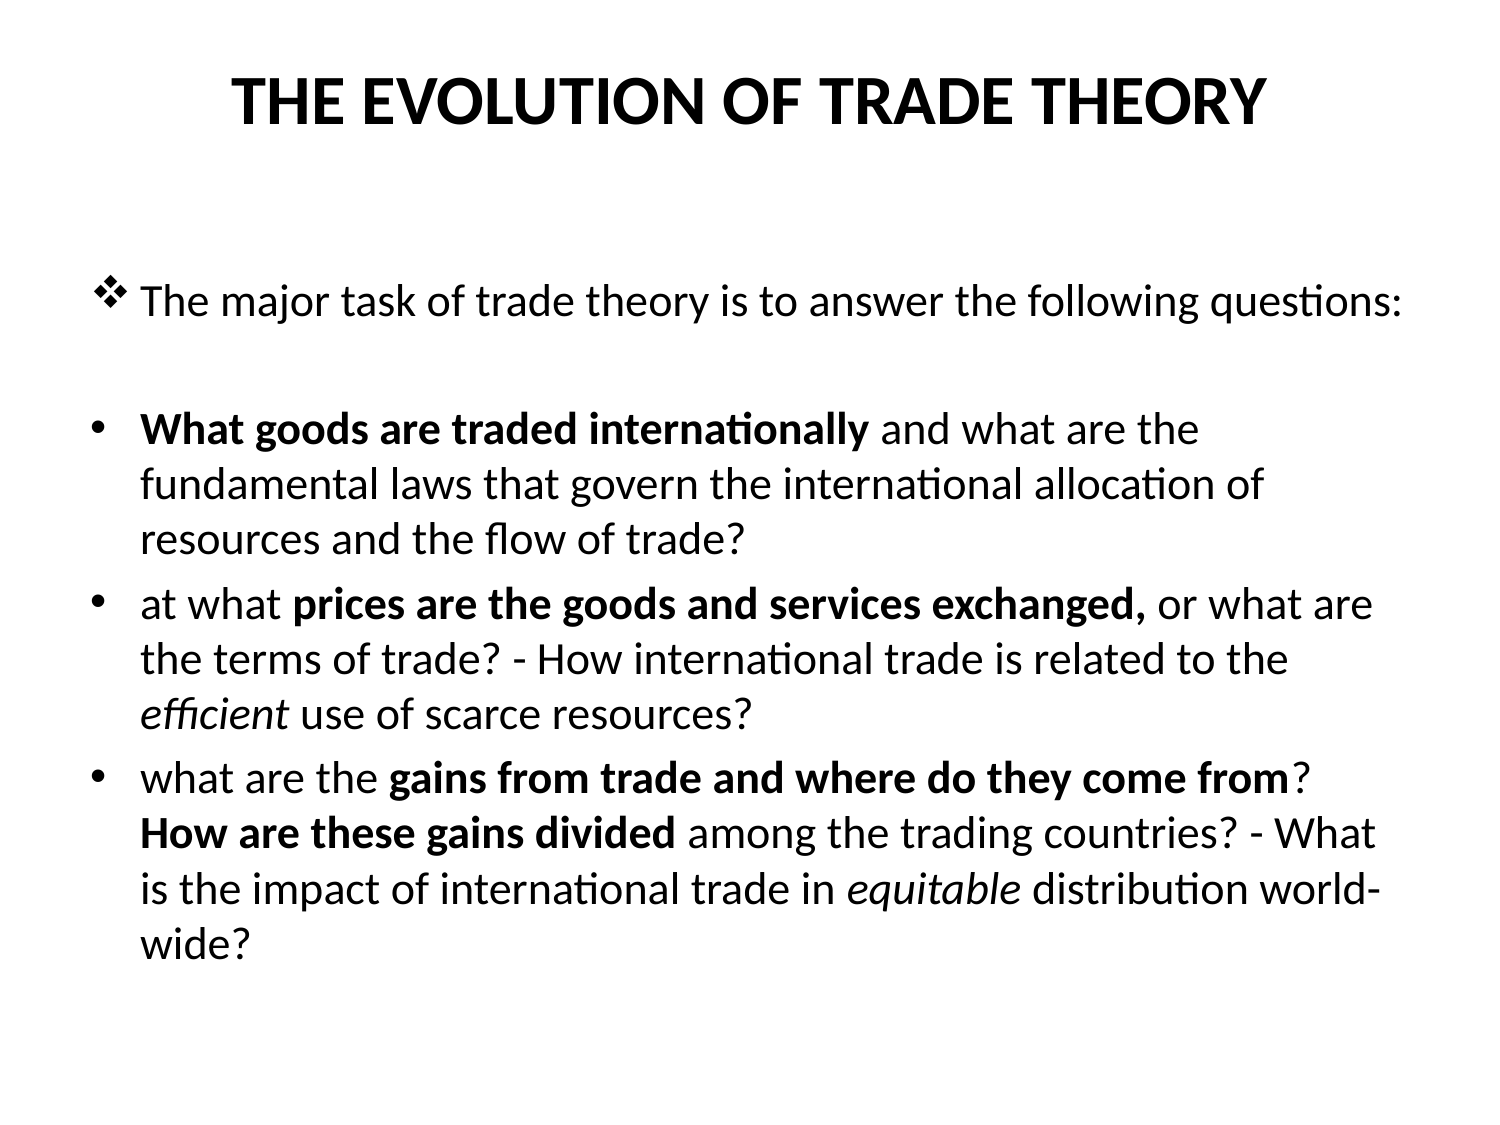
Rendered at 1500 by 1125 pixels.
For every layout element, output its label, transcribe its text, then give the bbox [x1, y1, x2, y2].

list The major task of trade theory is to answer the following questions: What goods are traded internationally and what are the fundamental laws that govern the international allocation of resources and the flow of trade? at what prices are the goods and services exchanged, or what are the terms of trade? - How international trade is related to the efficient use of scarce resources? what are the gains from trade and where do they come from? How are these gains divided among the trading countries? - What is the impact of international trade in equitable distribution world-wide? [75, 262, 1425, 1005]
title THE EVOLUTION OF TRADE THEORY [75, 45, 1425, 233]
